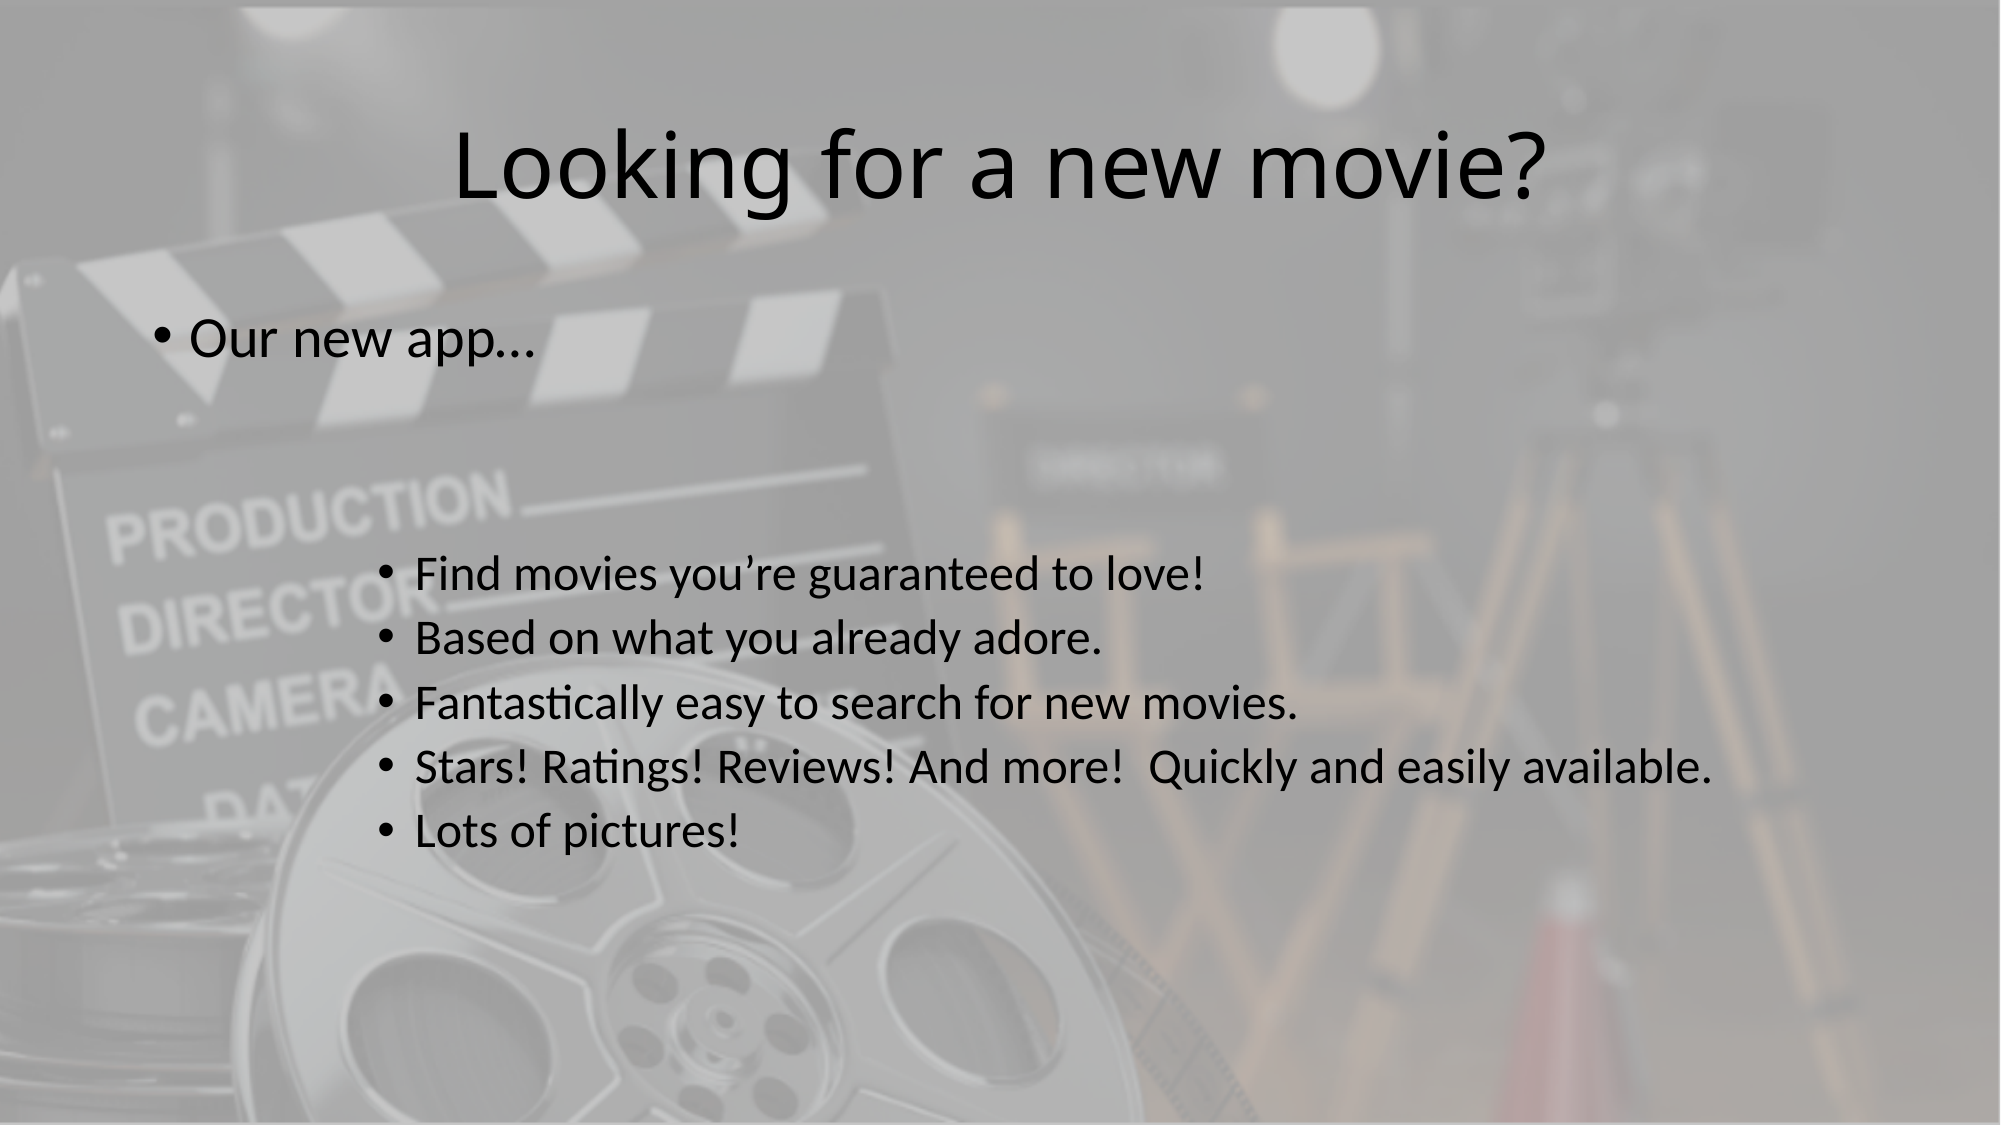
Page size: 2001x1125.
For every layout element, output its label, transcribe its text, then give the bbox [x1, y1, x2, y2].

title Looking for a new movie? [137, 59, 1863, 278]
picture [0, 0, 2001, 1125]
list Our new app… Find movies you’re guaranteed to love! Based on what you already adore. Fantastically easy to search for new movies. Stars! Ratings! Reviews! And more! Quickly and easily available. Lots of pictures! [137, 299, 1863, 1014]
